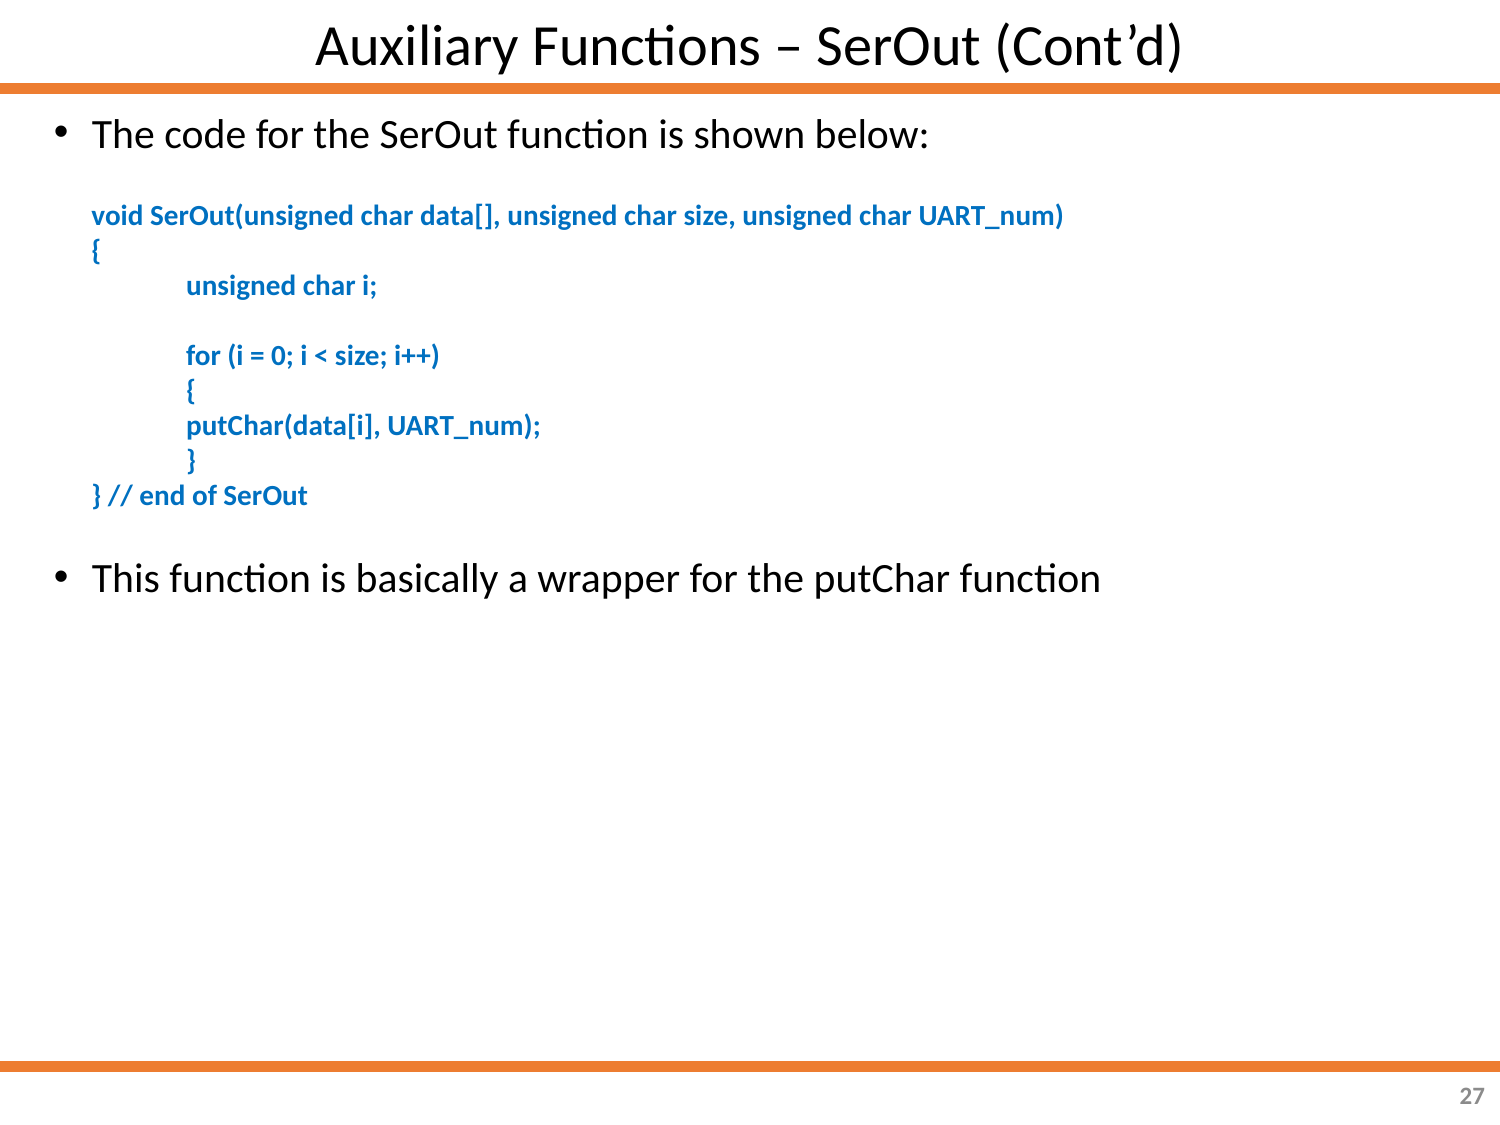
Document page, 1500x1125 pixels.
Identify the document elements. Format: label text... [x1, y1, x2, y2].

text_box Auxiliary Functions – SerOut (Cont’d) [0, 0, 1500, 83]
slide_number 27 [1162, 1072, 1500, 1125]
text_box The code for the SerOut function is shown below: void SerOut(unsigned char data[], unsigned char size, unsigned char UART_num) { unsigned char i; for (i = 0; i < size; i++) { putChar(data[i], UART_num); } } // end of SerOut This function is basically a wrapper for the putChar function [39, 99, 1481, 609]
